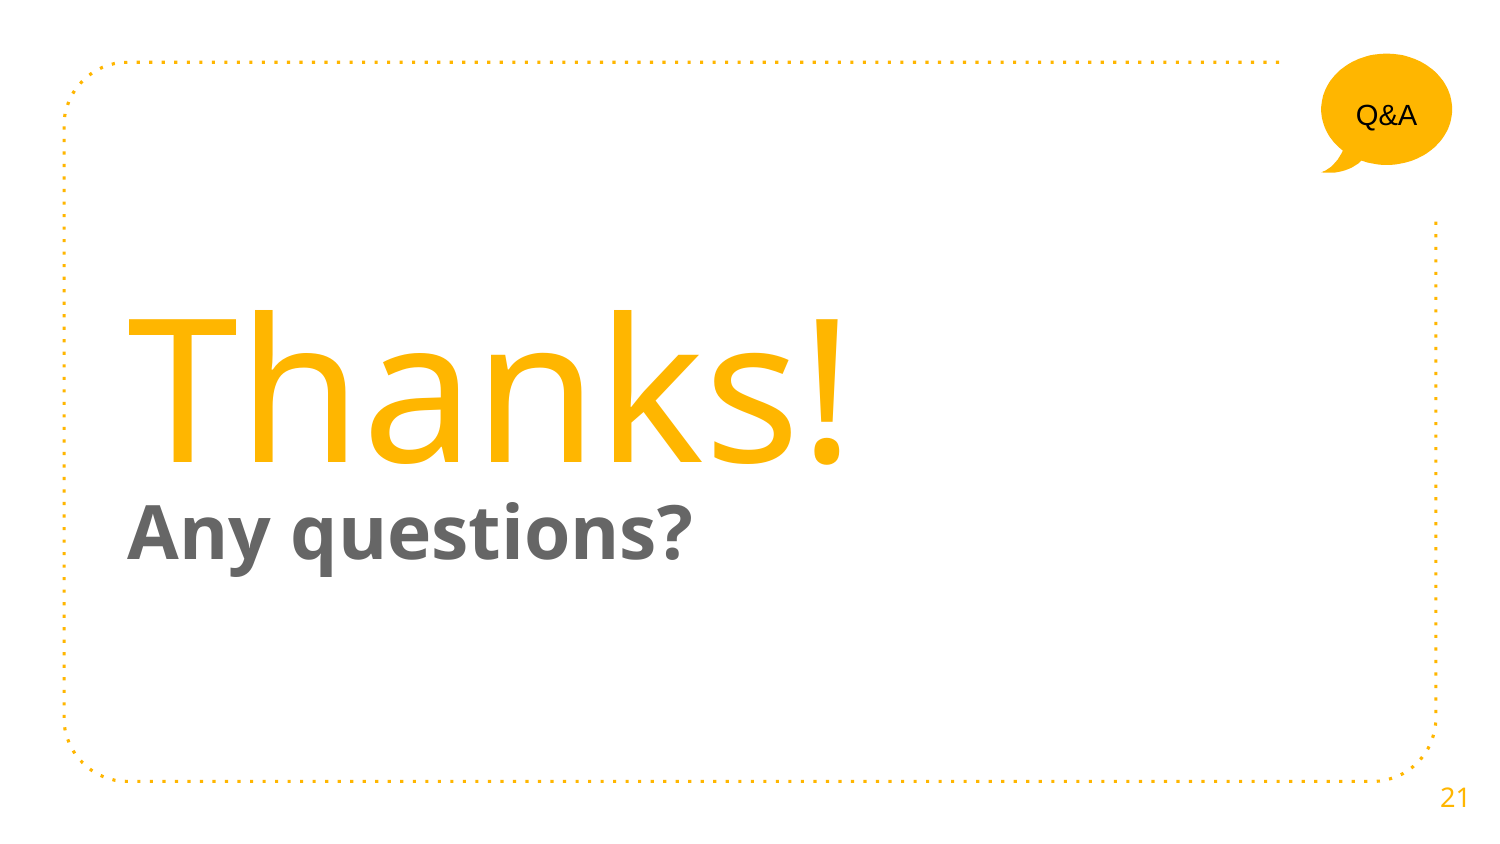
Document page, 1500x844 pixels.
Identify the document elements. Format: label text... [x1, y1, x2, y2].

subtitle Any questions? [112, 469, 1195, 786]
slide_number 21 [1411, 753, 1500, 844]
text_box Q&A [1321, 53, 1453, 173]
title Thanks! [112, 247, 1195, 438]
